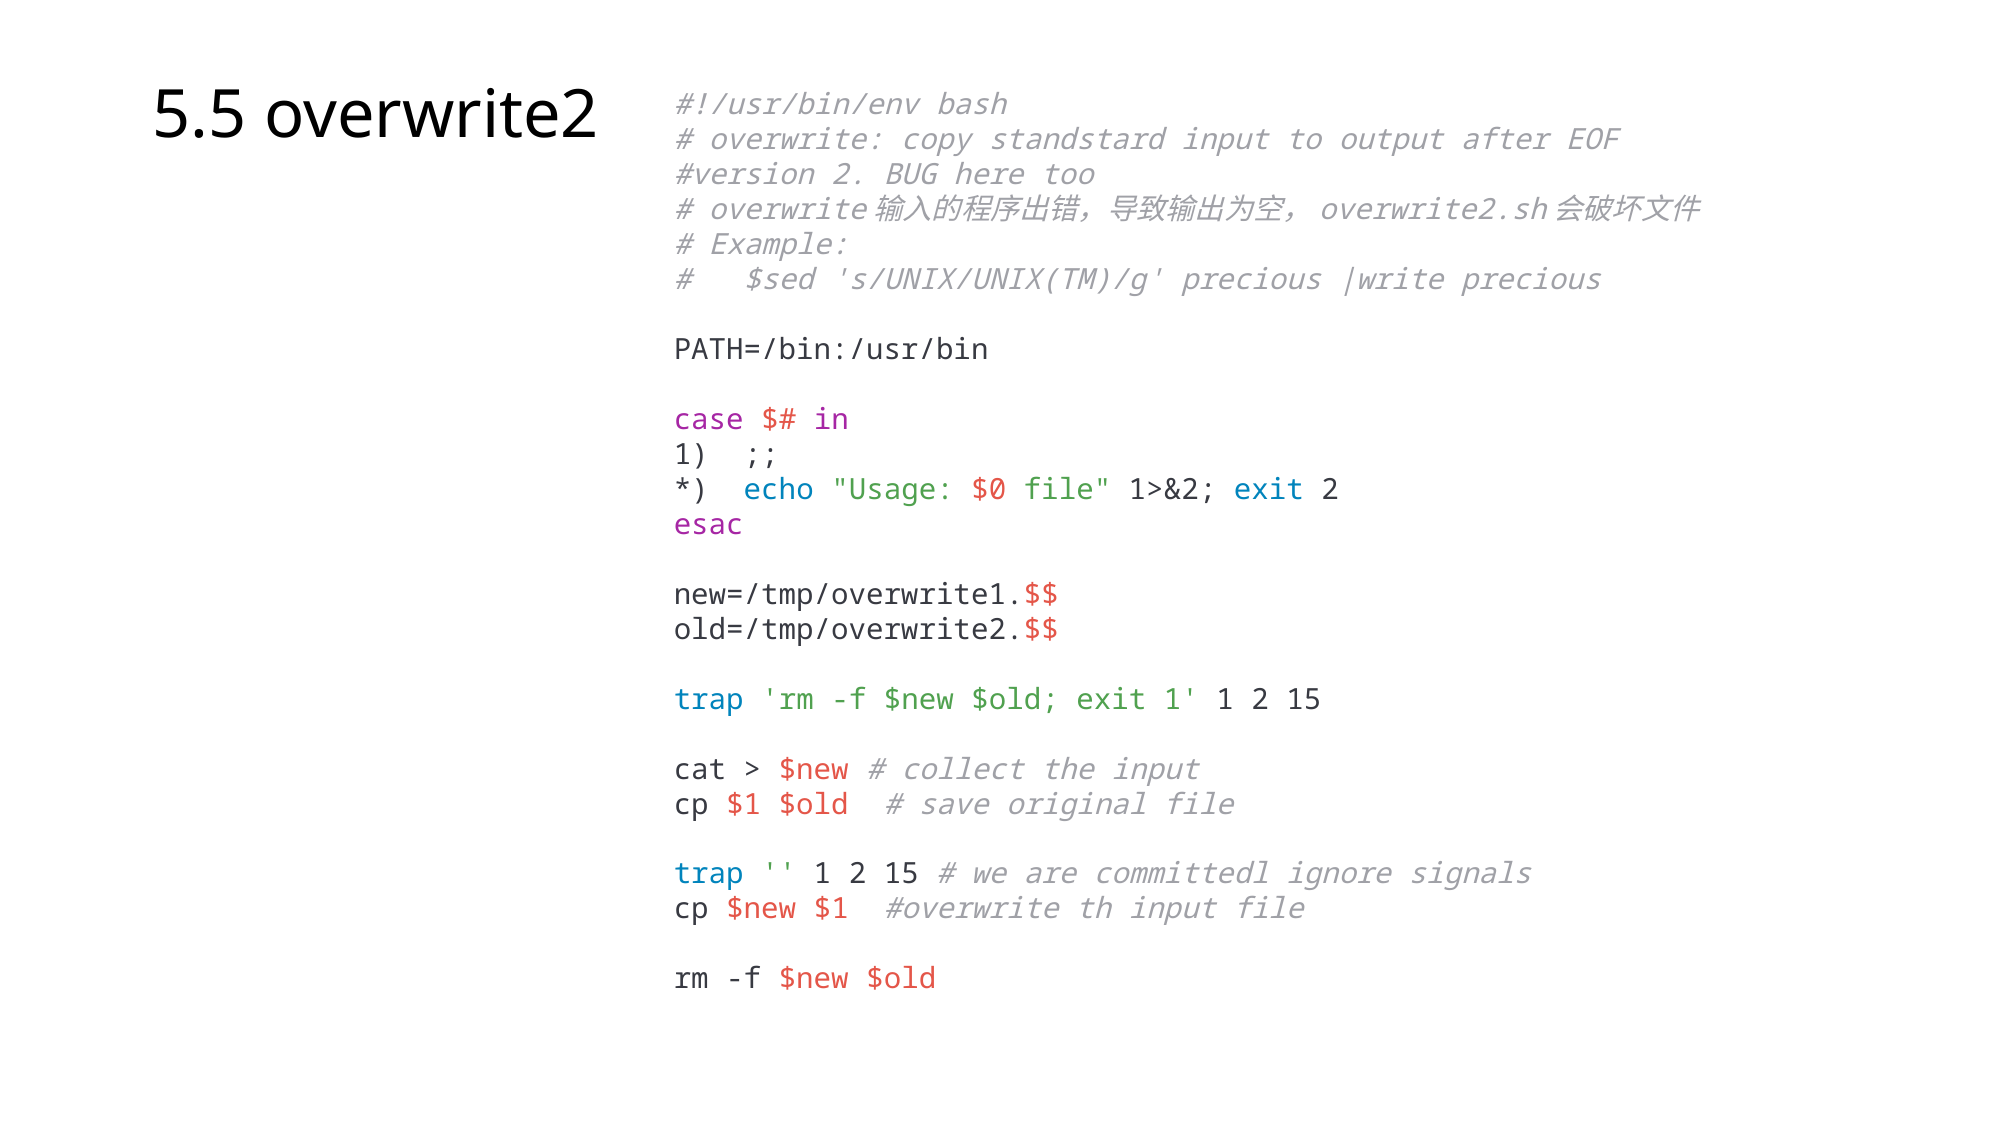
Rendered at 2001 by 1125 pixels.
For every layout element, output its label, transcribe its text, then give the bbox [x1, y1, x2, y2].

text_box 5.5 overwrite2 [137, 59, 1863, 172]
text_box #!/usr/bin/env bash # overwrite: copy standstard input to output after EOF #version 2. BUG here too # overwrite输入的程序出错，导致输出为空，overwrite2.sh会破坏文件 # Example: # $sed 's/UNIX/UNIX(TM)/g' precious |write precious PATH=/bin:/usr/bin case $# in 1) ;; *) echo "Usage: $0 file" 1>&2; exit 2 esac new=/tmp/overwrite1.$$ old=/tmp/overwrite2.$$ trap 'rm -f $new $old; exit 1' 1 2 15 cat > $new # collect the input cp $1 $old # save original file trap '' 1 2 15 # we are committedl ignore signals cp $new $1 #overwrite th input file rm -f $new $old [659, 78, 1992, 1003]
